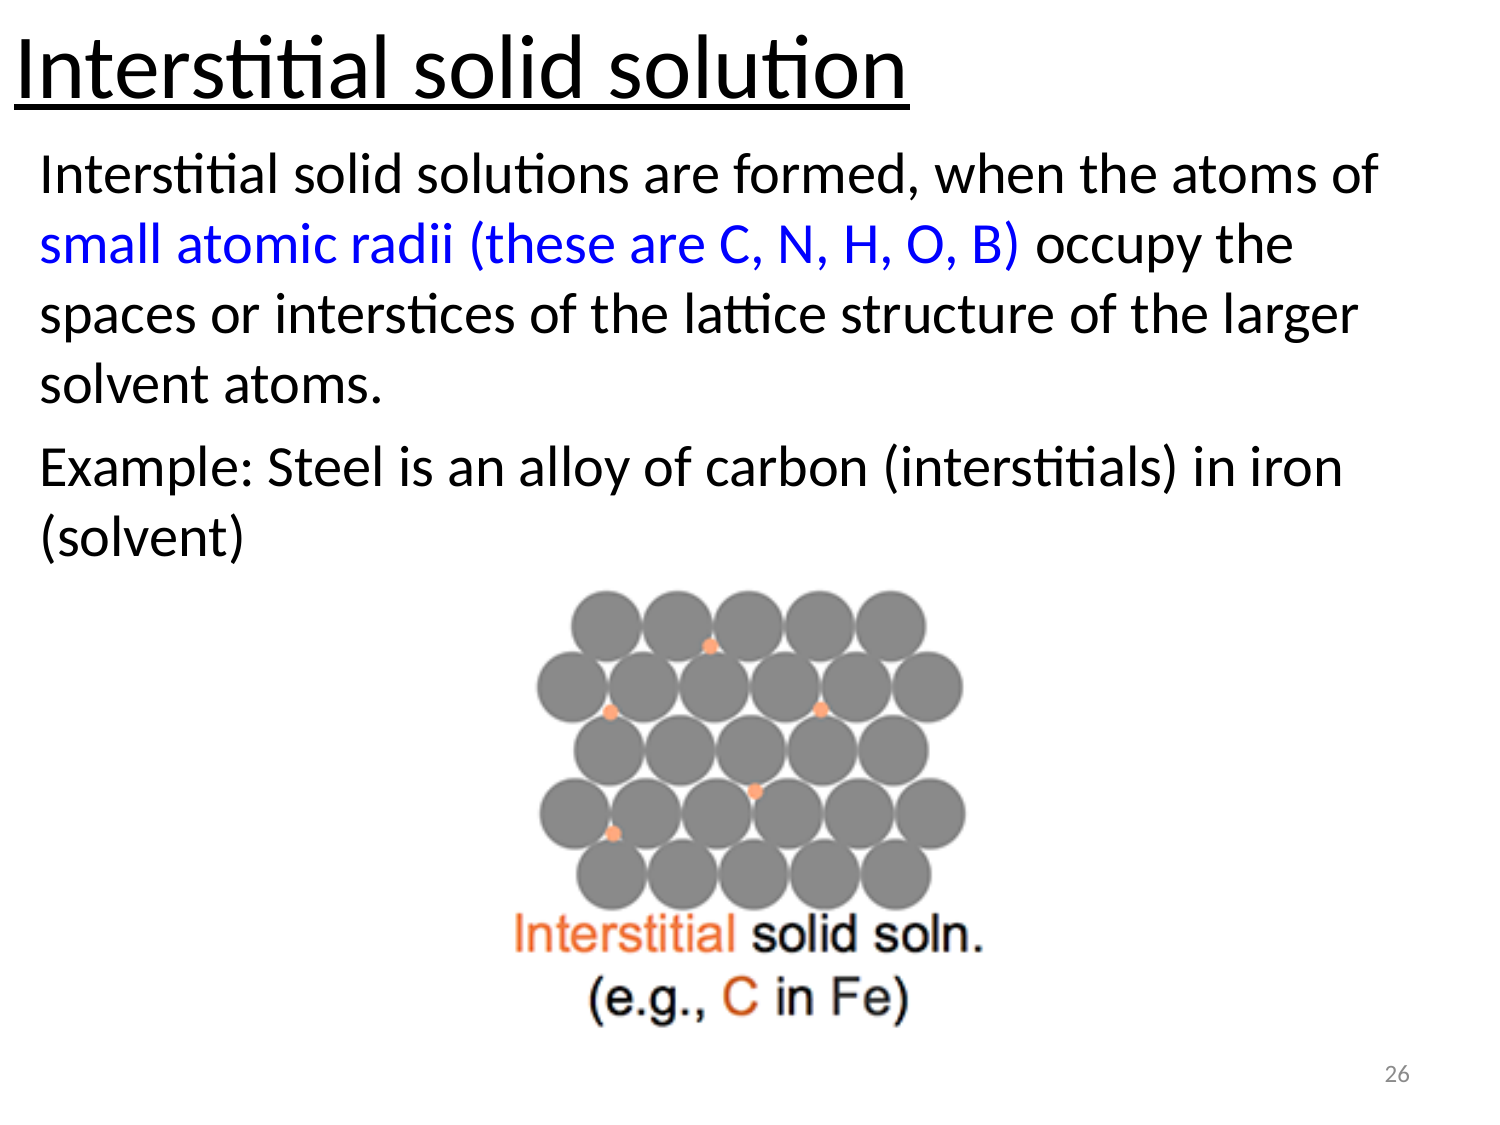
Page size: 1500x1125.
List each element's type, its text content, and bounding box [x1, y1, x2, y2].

text_box Interstitial solid solutions are formed, when the atoms of small atomic radii (these are C, N, H, O, B) occupy the spaces or interstices of the lattice structure of the larger solvent atoms. Example: Steel is an alloy of carbon (interstitials) in iron (solvent) [24, 128, 1481, 576]
text_box Interstitial solid solution [0, 0, 1275, 153]
slide_number 26 [1074, 1042, 1425, 1103]
picture [477, 565, 1197, 1057]
